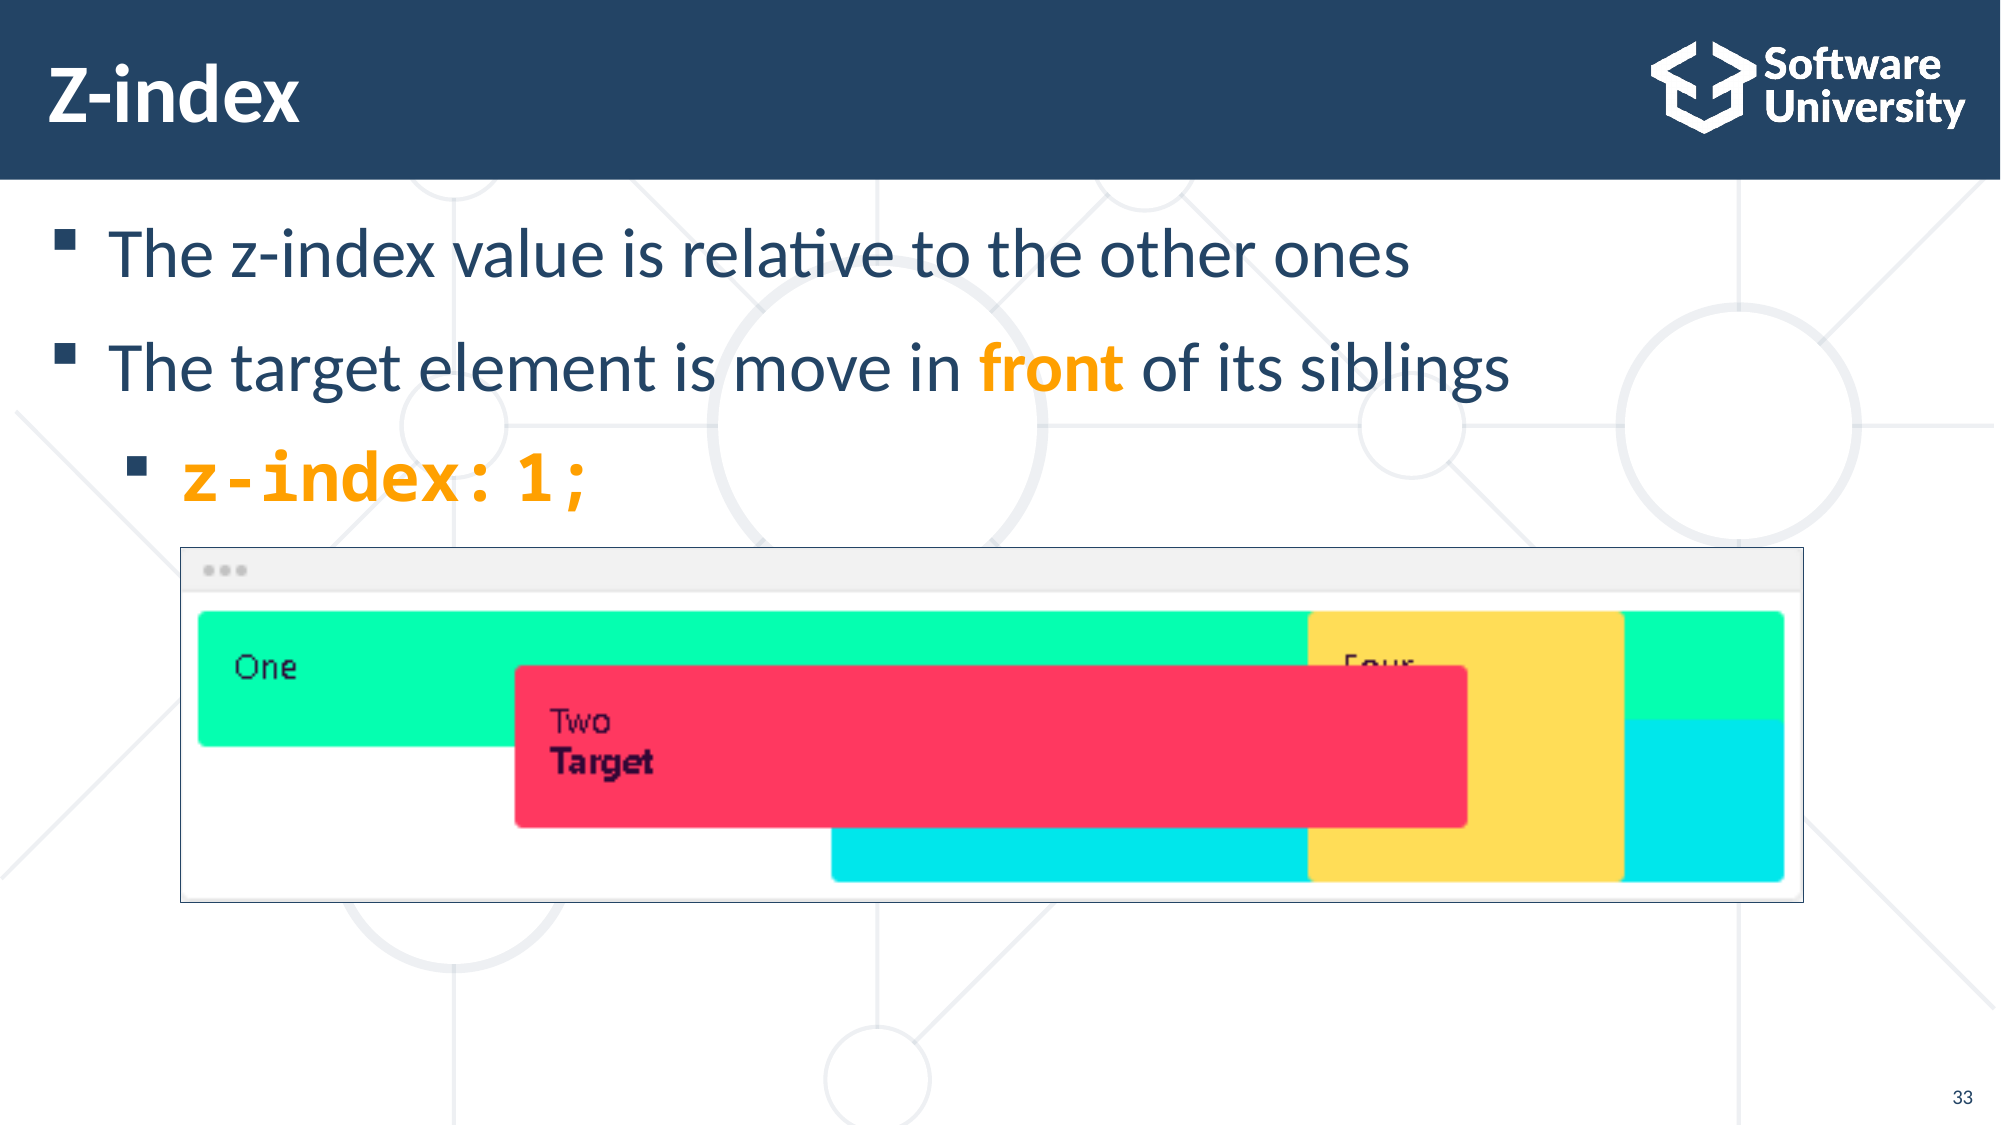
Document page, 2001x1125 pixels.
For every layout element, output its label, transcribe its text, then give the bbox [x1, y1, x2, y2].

title Z-index [31, 16, 1625, 162]
slide_number 33 [1927, 1067, 1989, 1117]
picture [180, 547, 1804, 903]
list The z-index value is relative to the other ones The target element is move in front of its siblings z-index: 1; [31, 196, 1970, 1104]
picture [1651, 41, 1966, 134]
